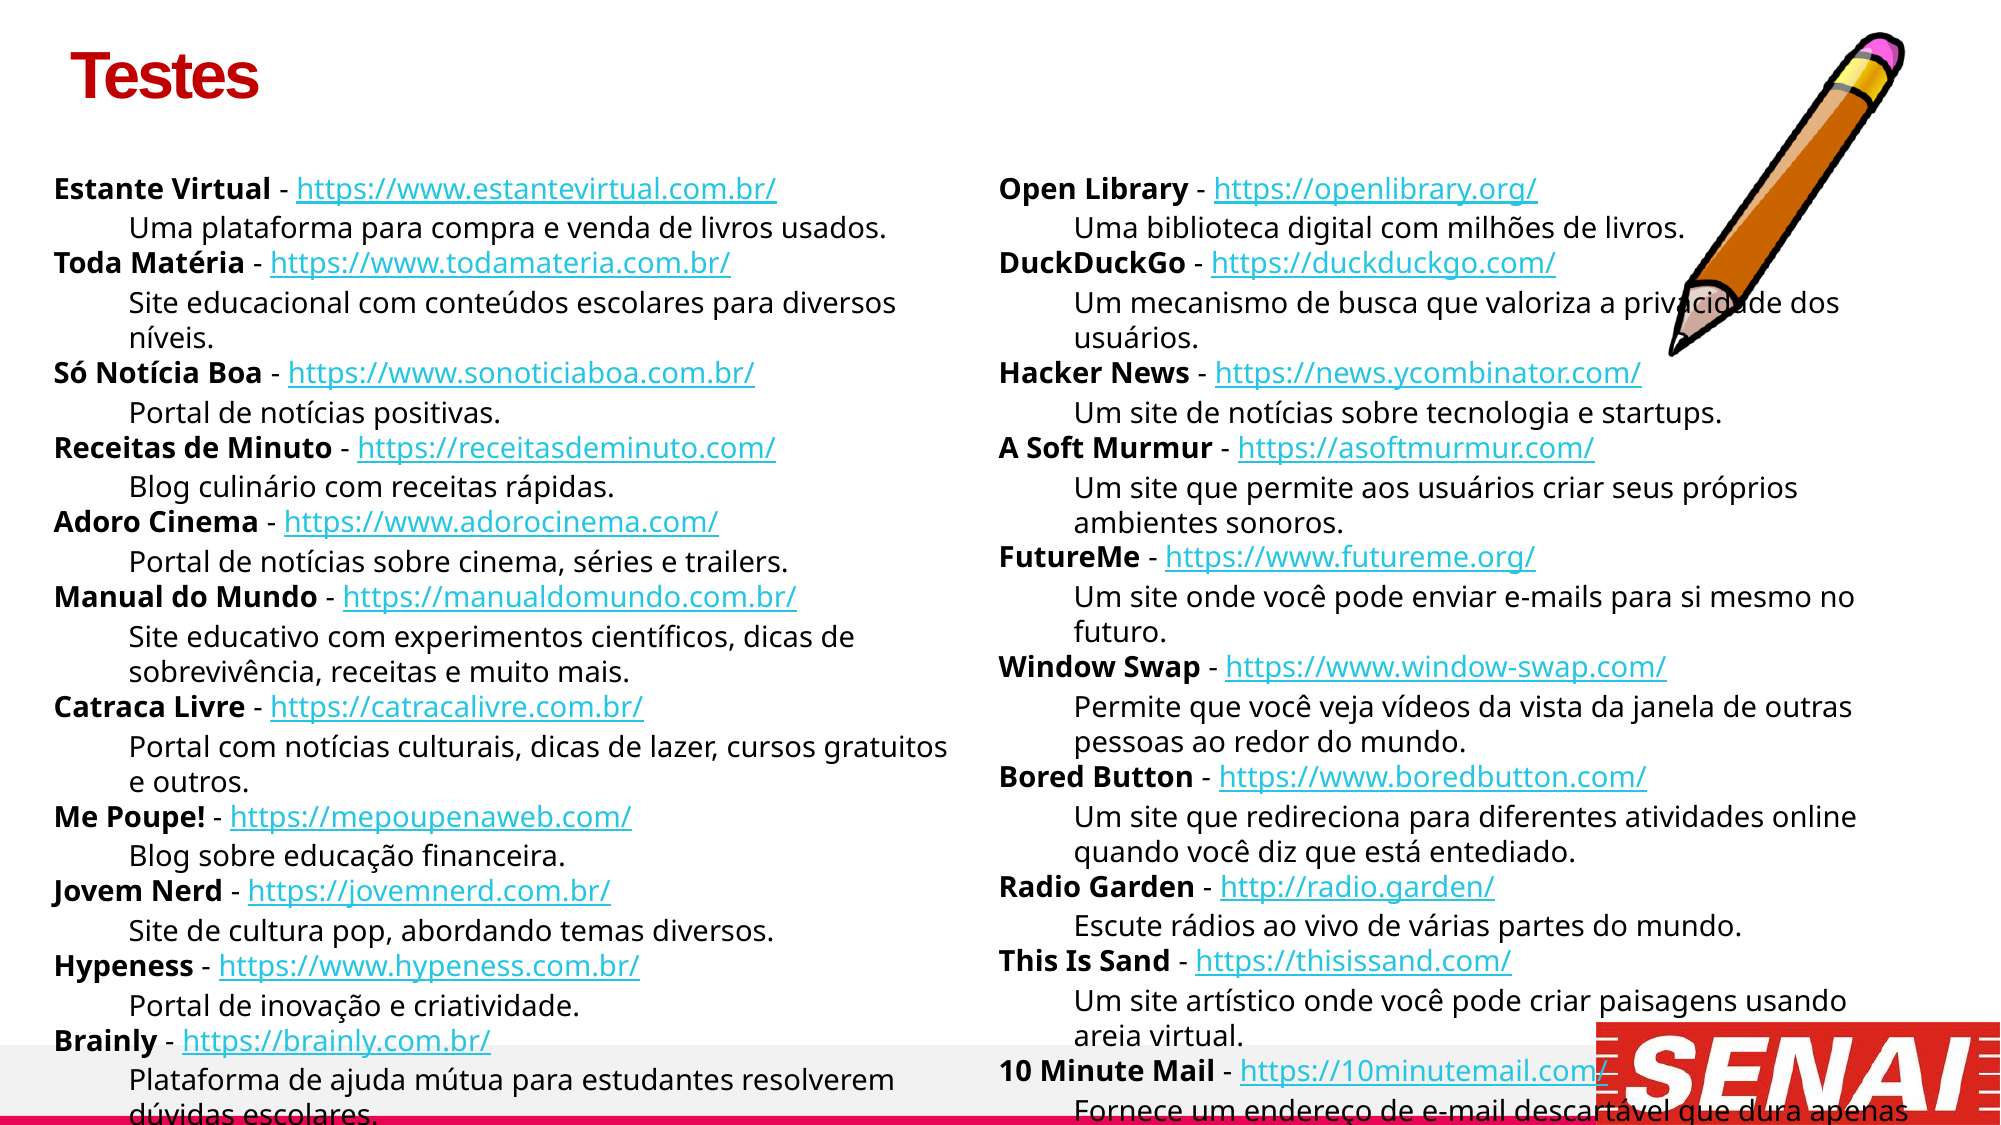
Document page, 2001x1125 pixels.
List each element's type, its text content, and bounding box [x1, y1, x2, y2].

picture [1620, 28, 1957, 365]
text_box Open Library - https://openlibrary.org/ Uma biblioteca digital com milhões de livros. DuckDuckGo - https://duckduckgo.com/ Um mecanismo de busca que valoriza a privacidade dos usuários. Hacker News - https://news.ycombinator.com/ Um site de notícias sobre tecnologia e startups. A Soft Murmur - https://asoftmurmur.com/ Um site que permite aos usuários criar seus próprios ambientes sonoros. FutureMe - https://www.futureme.org/ Um site onde você pode enviar e-mails para si mesmo no futuro. Window Swap - https://www.window-swap.com/ Permite que você veja vídeos da vista da janela de outras pessoas ao redor do mundo. Bored Button - https://www.boredbutton.com/ Um site que redireciona para diferentes atividades online quando você diz que está entediado. Radio Garden - http://radio.garden/ Escute rádios ao vivo de várias partes do mundo. This Is Sand - https://thisissand.com/ Um site artístico onde você pode criar paisagens usando areia virtual. 10 Minute Mail - https://10minutemail.com/ Fornece um endereço de e-mail descartável que dura apenas 10 minutos. The Useless Web - https://theuselessweb.com/ Redireciona para sites aleatórios e muitas vezes inúteis na web. [983, 162, 1930, 1125]
text_box Testes [70, 41, 1620, 113]
picture [1596, 1022, 2000, 1125]
text_box Estante Virtual - https://www.estantevirtual.com.br/ Uma plataforma para compra e venda de livros usados. Toda Matéria - https://www.todamateria.com.br/ Site educacional com conteúdos escolares para diversos níveis. Só Notícia Boa - https://www.sonoticiaboa.com.br/ Portal de notícias positivas. Receitas de Minuto - https://receitasdeminuto.com/ Blog culinário com receitas rápidas. Adoro Cinema - https://www.adorocinema.com/ Portal de notícias sobre cinema, séries e trailers. Manual do Mundo - https://manualdomundo.com.br/ Site educativo com experimentos científicos, dicas de sobrevivência, receitas e muito mais. Catraca Livre - https://catracalivre.com.br/ Portal com notícias culturais, dicas de lazer, cursos gratuitos e outros. Me Poupe! - https://mepoupenaweb.com/ Blog sobre educação financeira. Jovem Nerd - https://jovemnerd.com.br/ Site de cultura pop, abordando temas diversos. Hypeness - https://www.hypeness.com.br/ Portal de inovação e criatividade. Brainly - https://brainly.com.br/ Plataforma de ajuda mútua para estudantes resolverem dúvidas escolares. Mistérios do Mundo - https://misteriosdomundo.org/ Site dedicado a curiosidades, ciências e fatos intrigantes. [38, 162, 983, 1125]
